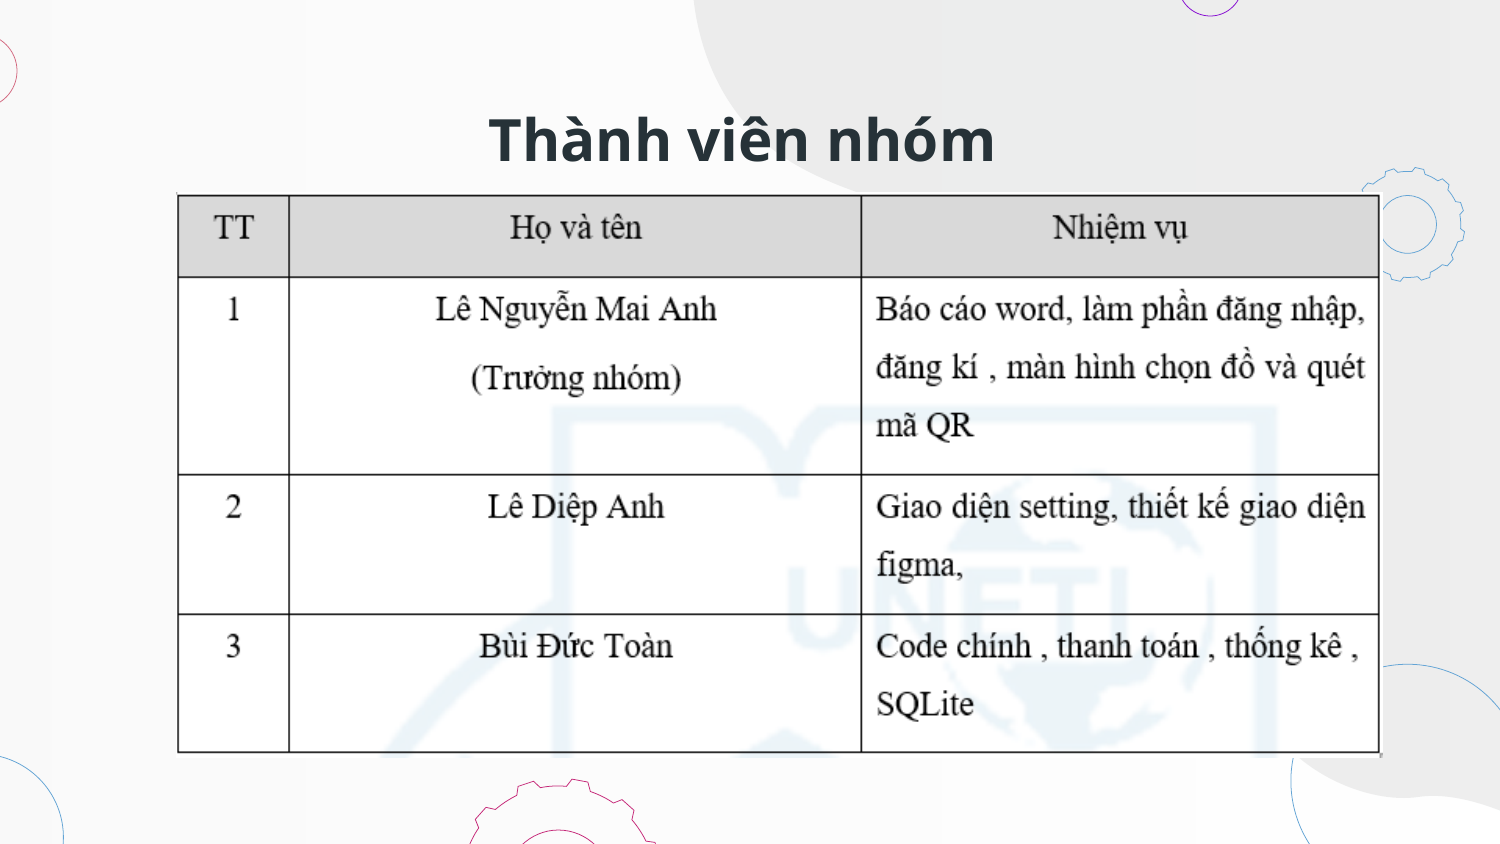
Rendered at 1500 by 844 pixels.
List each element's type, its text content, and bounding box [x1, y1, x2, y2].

title Thành viên nhóm [116, 107, 1383, 168]
picture [176, 192, 1384, 758]
